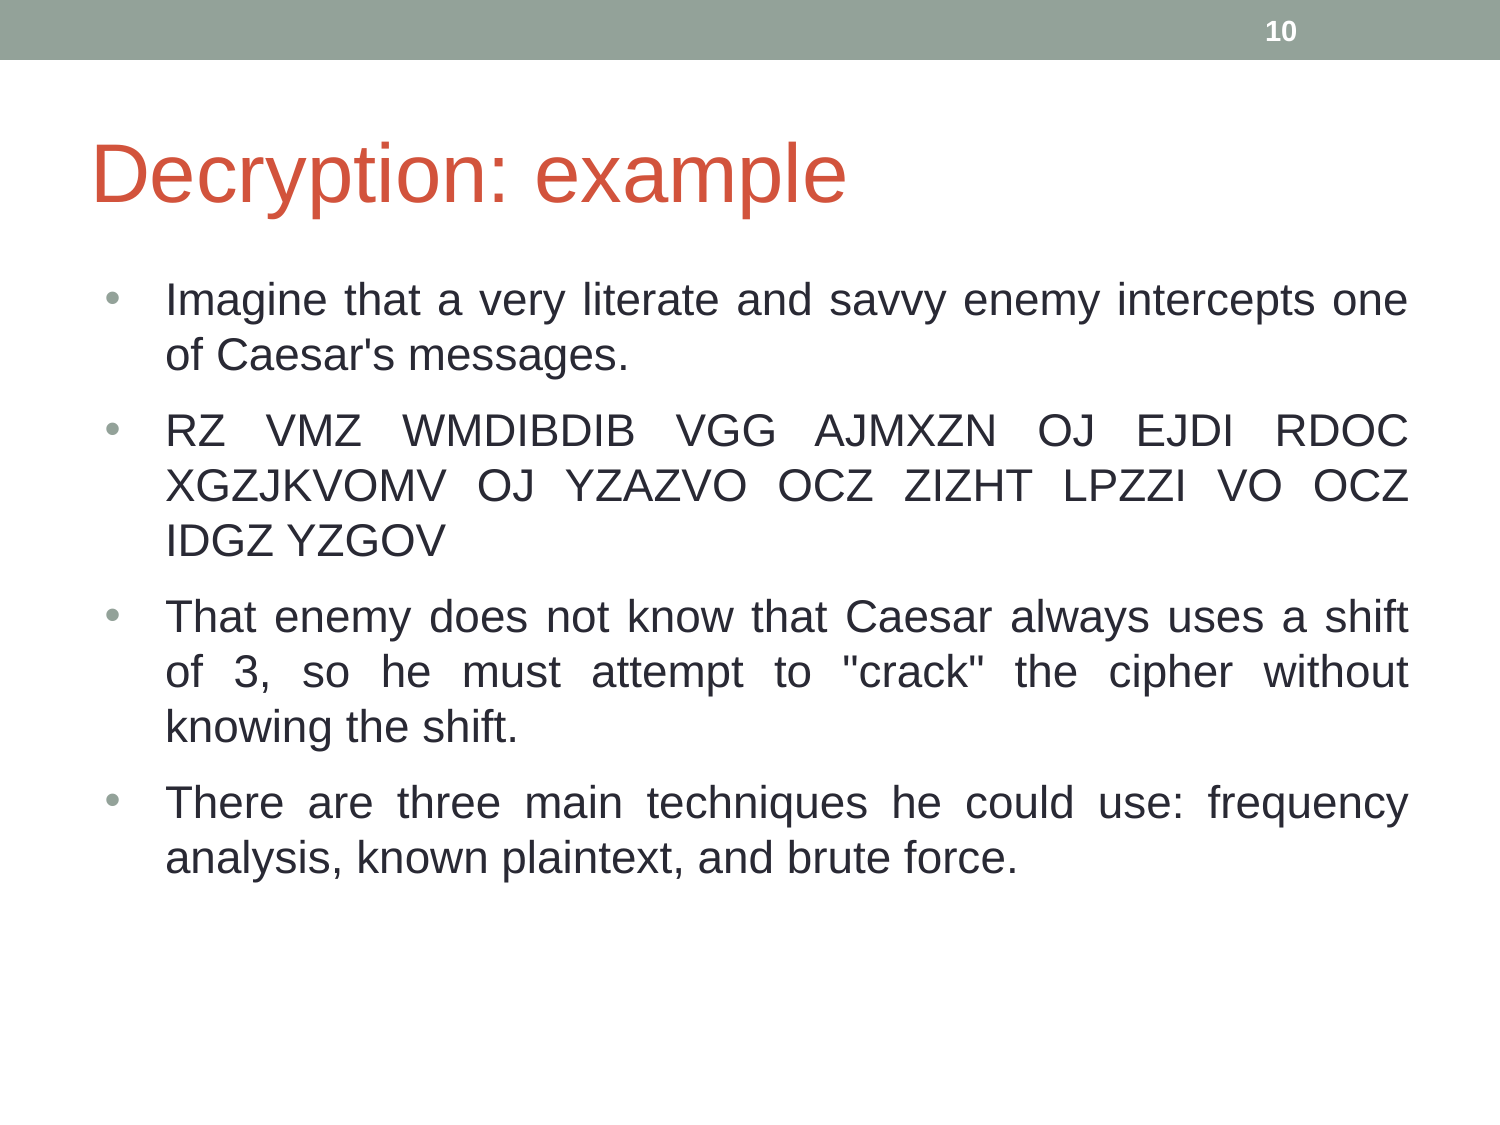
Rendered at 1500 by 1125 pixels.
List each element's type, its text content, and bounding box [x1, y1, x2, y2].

title Decryption: example [75, 87, 1425, 250]
list Imagine that a very literate and savvy enemy intercepts one of Caesar's messages. RZ VMZ WMDIBDIB VGG AJMXZN OJ EJDI RDOC XGZJKVOMV OJ YZAZVO OCZ ZIZHT LPZZI VO OCZ IDGZ YZGOV That enemy does not know that Caesar always uses a shift of 3, so he must attempt to "crack" the cipher without knowing the shift. There are three main techniques he could use: frequency analysis, known plaintext, and brute force. [75, 262, 1425, 1063]
slide_number 10 [1250, 3, 1425, 57]
